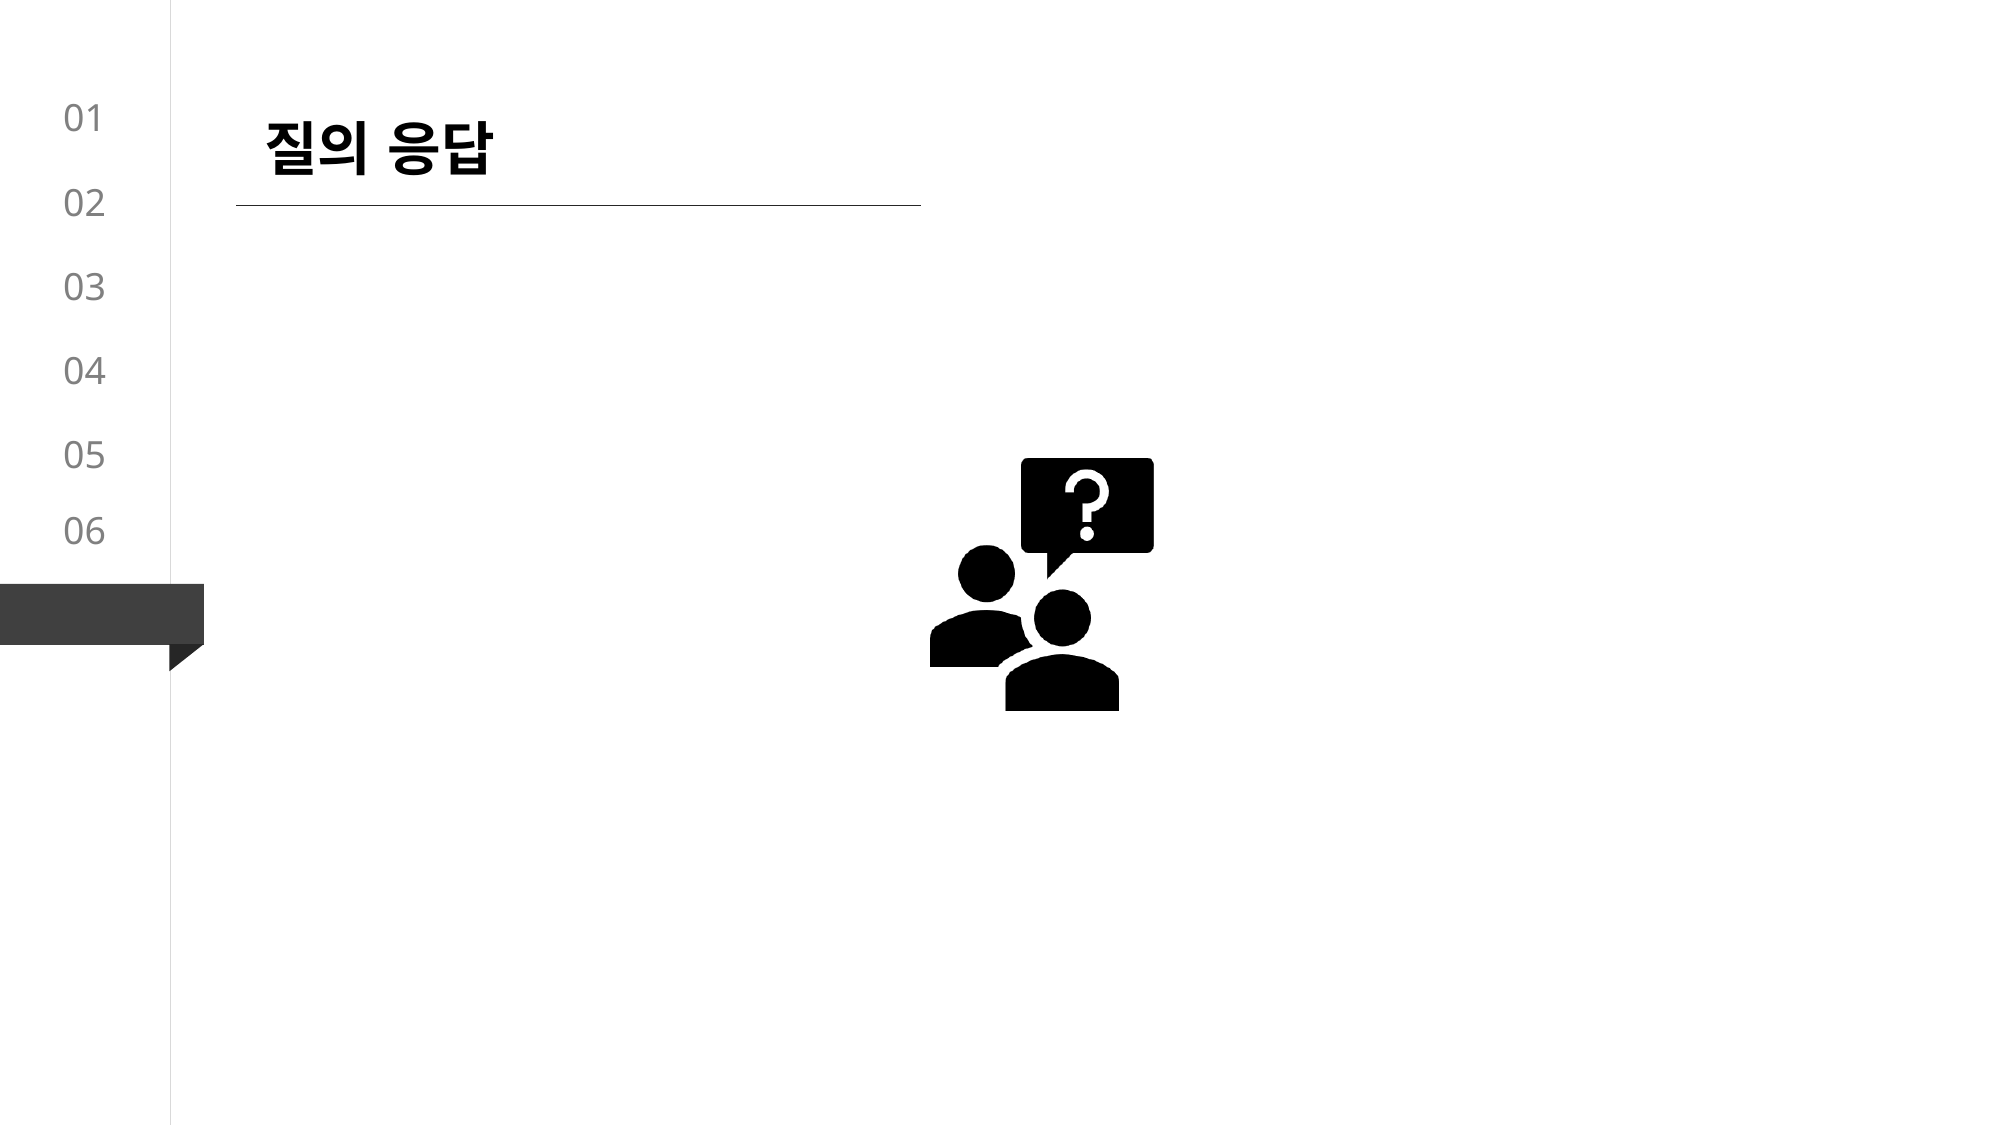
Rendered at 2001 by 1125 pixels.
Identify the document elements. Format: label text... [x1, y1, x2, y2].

text_box 02 [48, 171, 121, 231]
picture [889, 432, 1193, 736]
text_box 04 [48, 339, 121, 400]
text_box 06 [48, 499, 121, 560]
text_box 05 [48, 423, 121, 484]
text_box 질의 응답 [249, 104, 510, 190]
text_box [0, 583, 204, 672]
text_box 01 [48, 86, 121, 147]
text_box 03 [48, 255, 121, 316]
